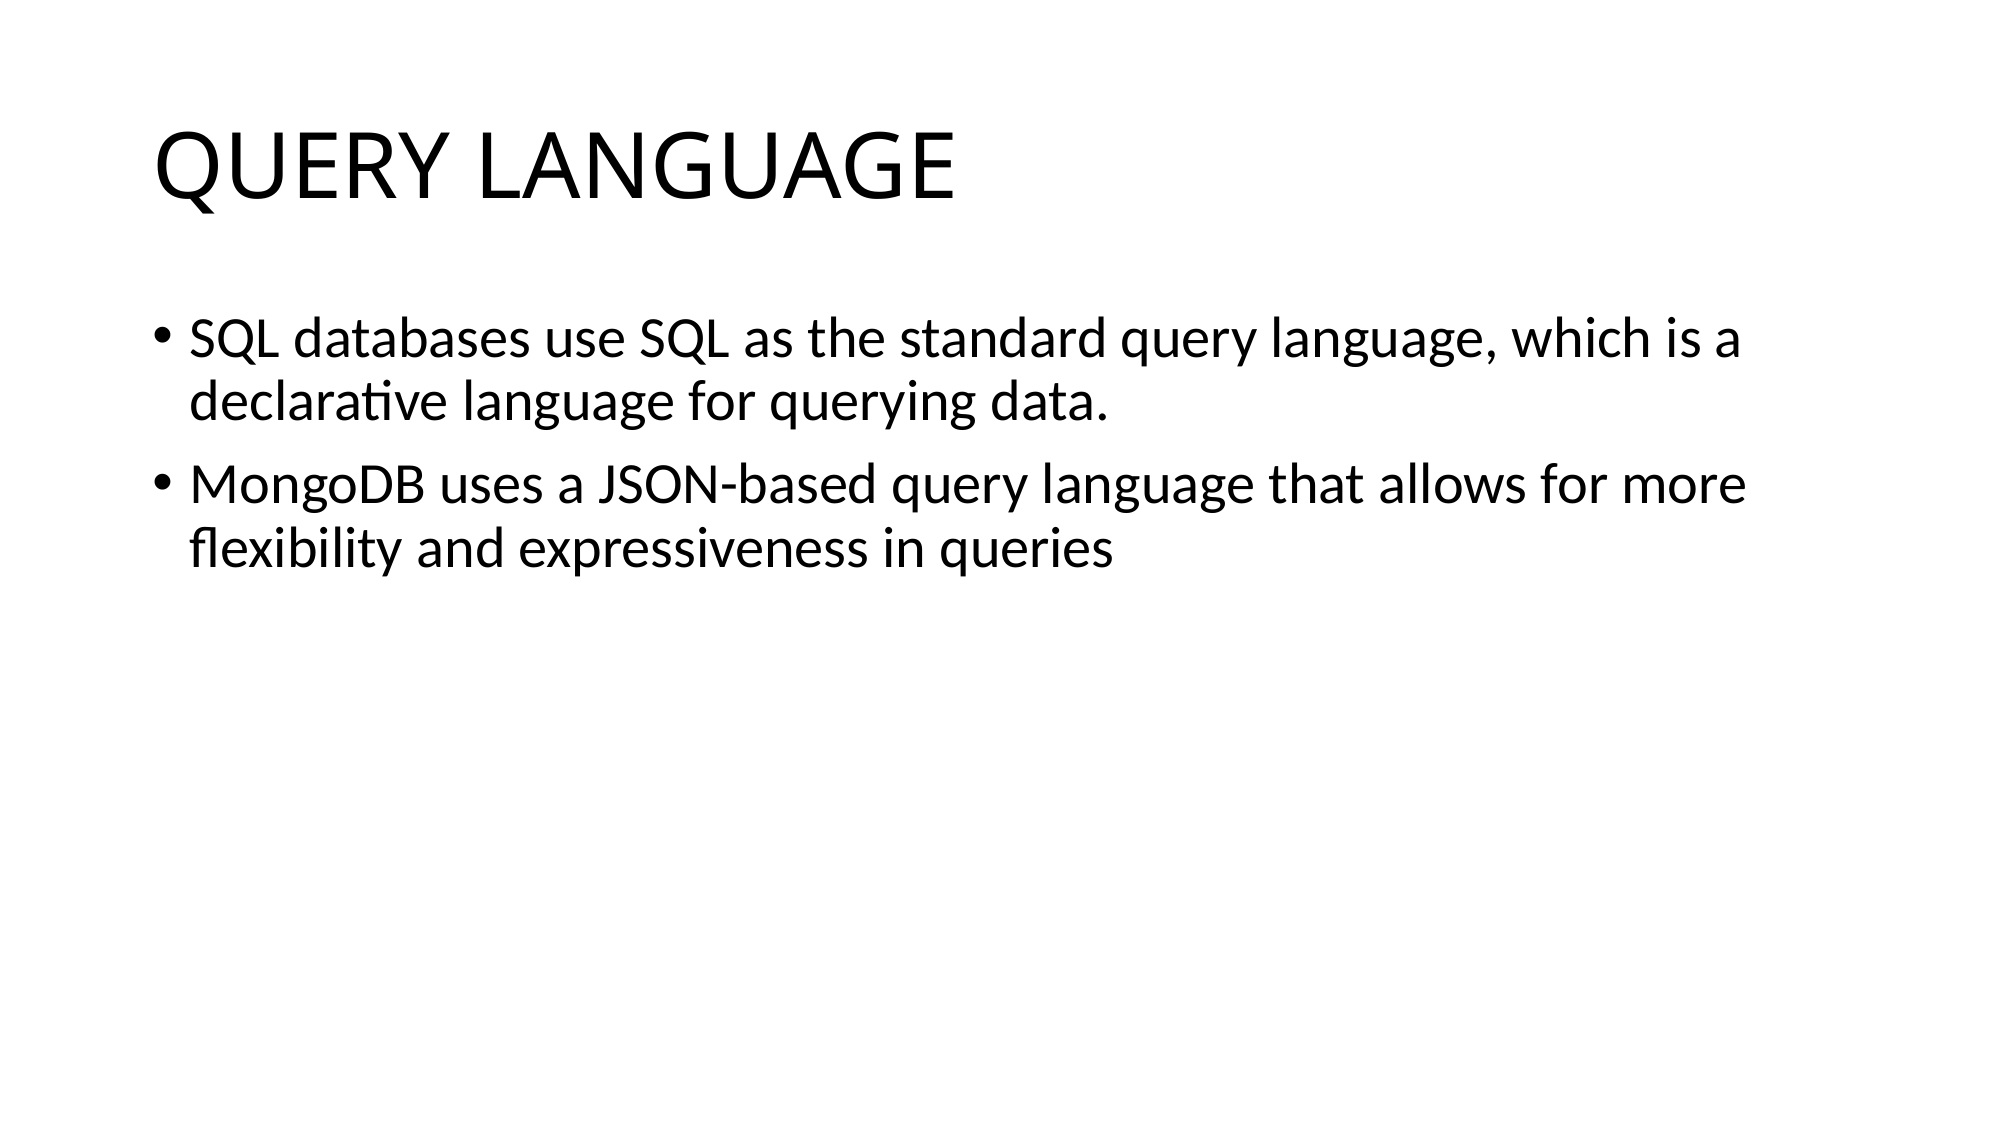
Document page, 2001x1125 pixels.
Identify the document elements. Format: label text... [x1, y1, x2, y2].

list SQL databases use SQL as the standard query language, which is a declarative language for querying data. MongoDB uses a JSON-based query language that allows for more flexibility and expressiveness in queries [137, 299, 1863, 1014]
title QUERY LANGUAGE [137, 59, 1863, 278]
